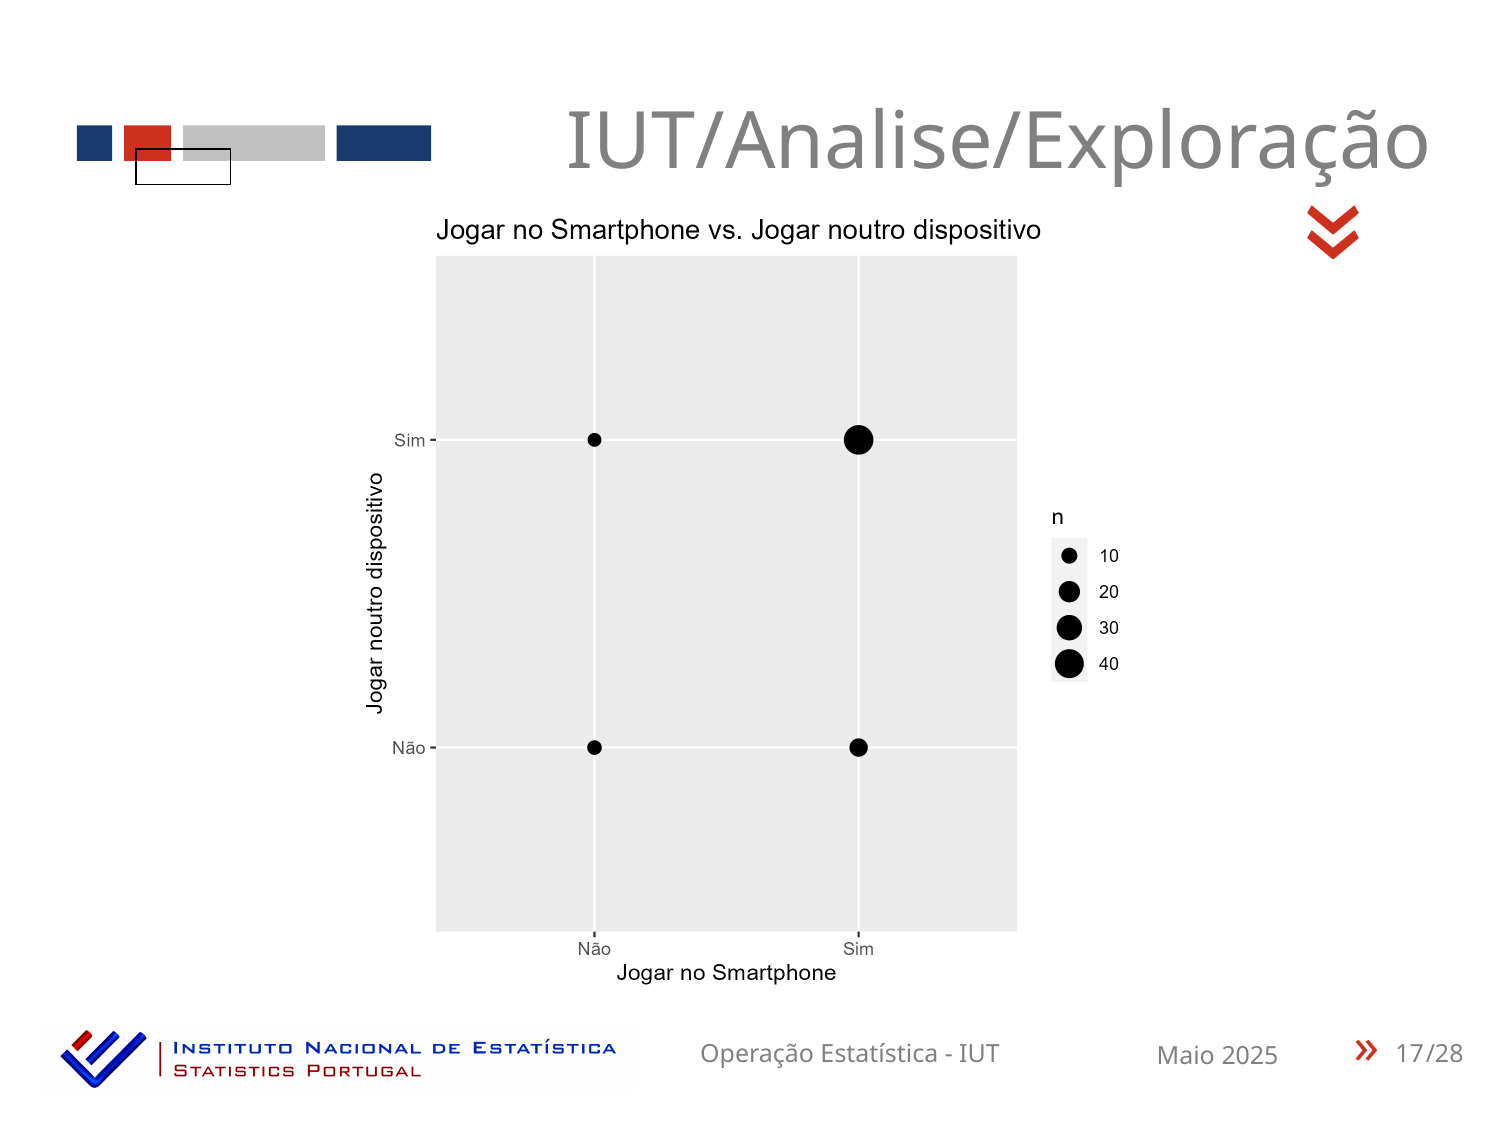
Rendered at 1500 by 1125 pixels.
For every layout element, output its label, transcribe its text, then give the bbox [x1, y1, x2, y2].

text_box « [1234, 207, 1400, 280]
text_box IUT/Analise/Exploração [454, 66, 1447, 207]
picture [41, 1023, 638, 1093]
text_box 17 [1380, 1029, 1447, 1075]
picture [354, 207, 1143, 996]
